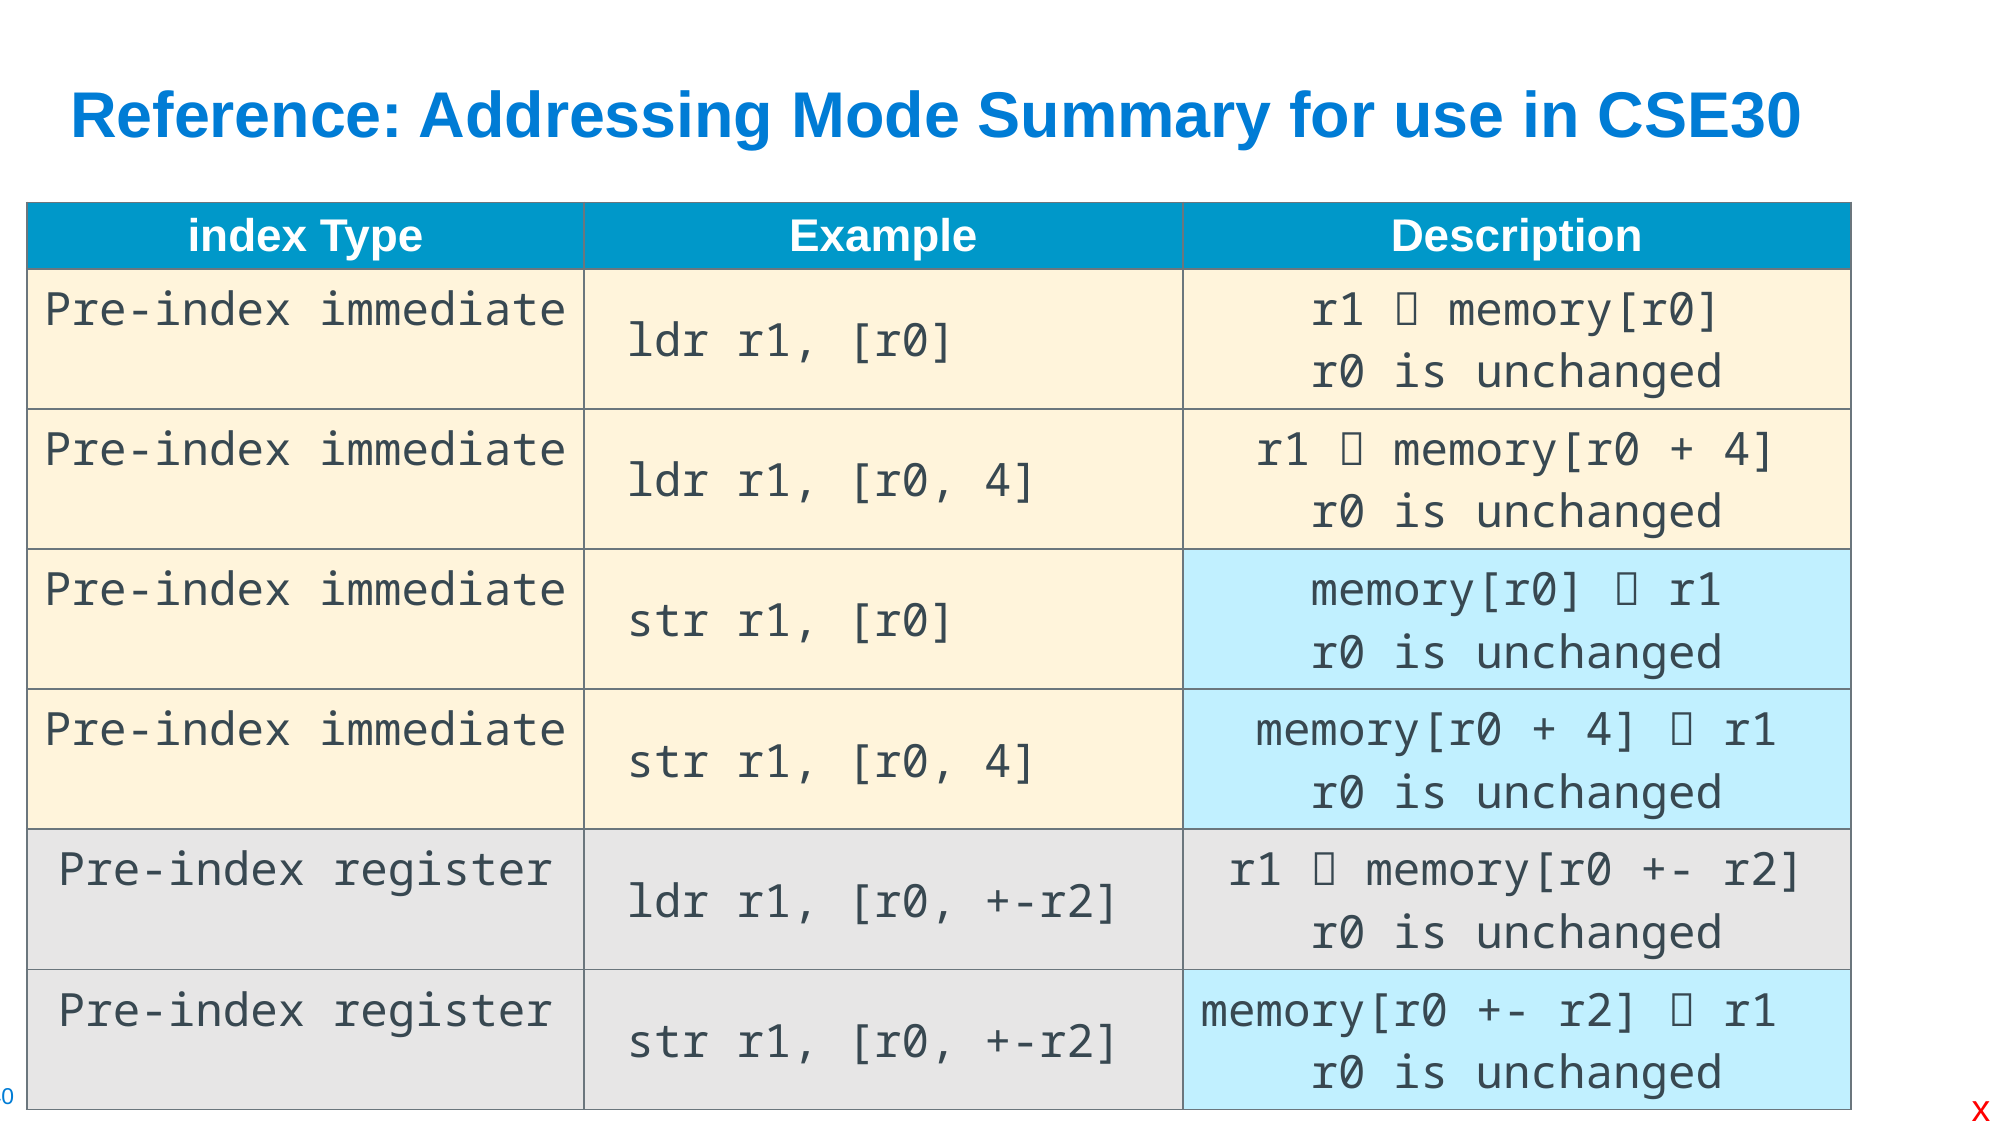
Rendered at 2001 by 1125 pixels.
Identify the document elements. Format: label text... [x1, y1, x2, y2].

table_cell r1  memory[r0 +- r2] r0 is unchanged [1184, 830, 1850, 969]
title Reference: Addressing Mode Summary for use in CSE30 [55, 75, 1902, 159]
table_cell Pre-index register [28, 830, 583, 969]
table_cell str r1, [r0] [585, 550, 1182, 688]
table_header Description [1184, 203, 1850, 268]
table_cell Pre-index register [28, 970, 583, 1109]
table_cell memory[r0 +- r2]  r1 r0 is unchanged [1184, 970, 1850, 1109]
text_box x [1956, 1076, 2000, 1125]
table_cell str r1, [r0, 4] [585, 690, 1182, 828]
table_cell r1  memory[r0 + 4] r0 is unchanged [1184, 410, 1850, 548]
table_cell Pre-index immediate [28, 410, 583, 548]
table_cell ldr r1, [r0, +-r2] [585, 830, 1182, 969]
table_cell Pre-index immediate [28, 690, 583, 828]
table_cell Pre-index immediate [28, 270, 583, 408]
table_header Example [585, 203, 1182, 268]
table_cell memory[r0 + 4]  r1 r0 is unchanged [1184, 690, 1850, 828]
table_cell ldr r1, [r0, 4] [585, 410, 1182, 548]
table_cell Pre-index immediate [28, 550, 583, 688]
table_cell ldr r1, [r0] [585, 270, 1182, 408]
table_cell memory[r0]  r1 r0 is unchanged [1184, 550, 1850, 688]
table_cell str r1, [r0, +-r2] [585, 970, 1182, 1109]
table_cell r1  memory[r0] r0 is unchanged [1184, 270, 1850, 408]
table_header index Type [28, 203, 583, 268]
